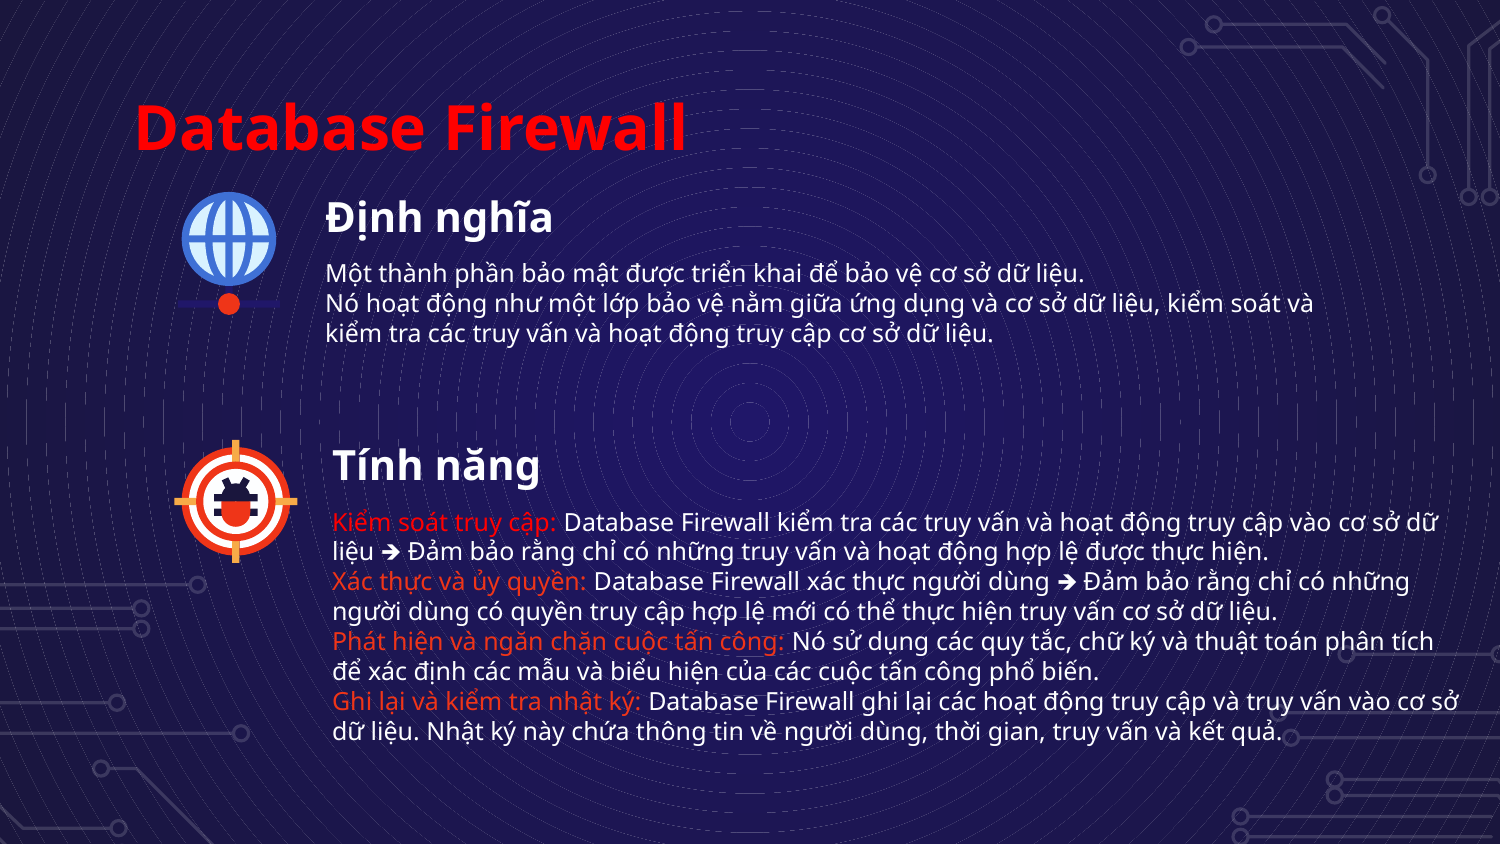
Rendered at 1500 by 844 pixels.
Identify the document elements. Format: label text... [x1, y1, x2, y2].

subtitle Một thành phần bảo mật được triển khai để bảo vệ cơ sở dữ liệu. Nó hoạt động như một lớp bảo vệ nằm giữa ứng dụng và cơ sở dữ liệu, kiểm soát và kiểm tra các truy vấn và hoạt động truy cập cơ sở dữ liệu. [310, 243, 1375, 355]
title Database Firewall [118, 72, 1382, 167]
subtitle Định nghĩa [310, 191, 1375, 243]
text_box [177, 191, 281, 316]
subtitle Tính năng [317, 439, 1382, 490]
subtitle Kiểm soát truy cập: Database Firewall kiểm tra các truy vấn và hoạt động truy cập vào cơ sở dữ liệu 🡺 Đảm bảo rằng chỉ có những truy vấn và hoạt động hợp lệ được thực hiện. Xác thực và ủy quyền: Database Firewall xác thực người dùng 🡺 Đảm bảo rằng chỉ có những người dùng có quyền truy cập hợp lệ mới có thể thực hiện truy vấn cơ sở dữ liệu. Phát hiện và ngăn chặn cuộc tấn công: Nó sử dụng các quy tắc, chữ ký và thuật toán phân tích để xác định các mẫu và biểu hiện của các cuộc tấn công phổ biến. Ghi lại và kiểm tra nhật ký: Database Firewall ghi lại các hoạt động truy cập và truy vấn vào cơ sở dữ liệu. Nhật ký này chứa thông tin về người dùng, thời gian, truy vấn và kết quả. [317, 490, 1486, 771]
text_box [174, 439, 298, 564]
